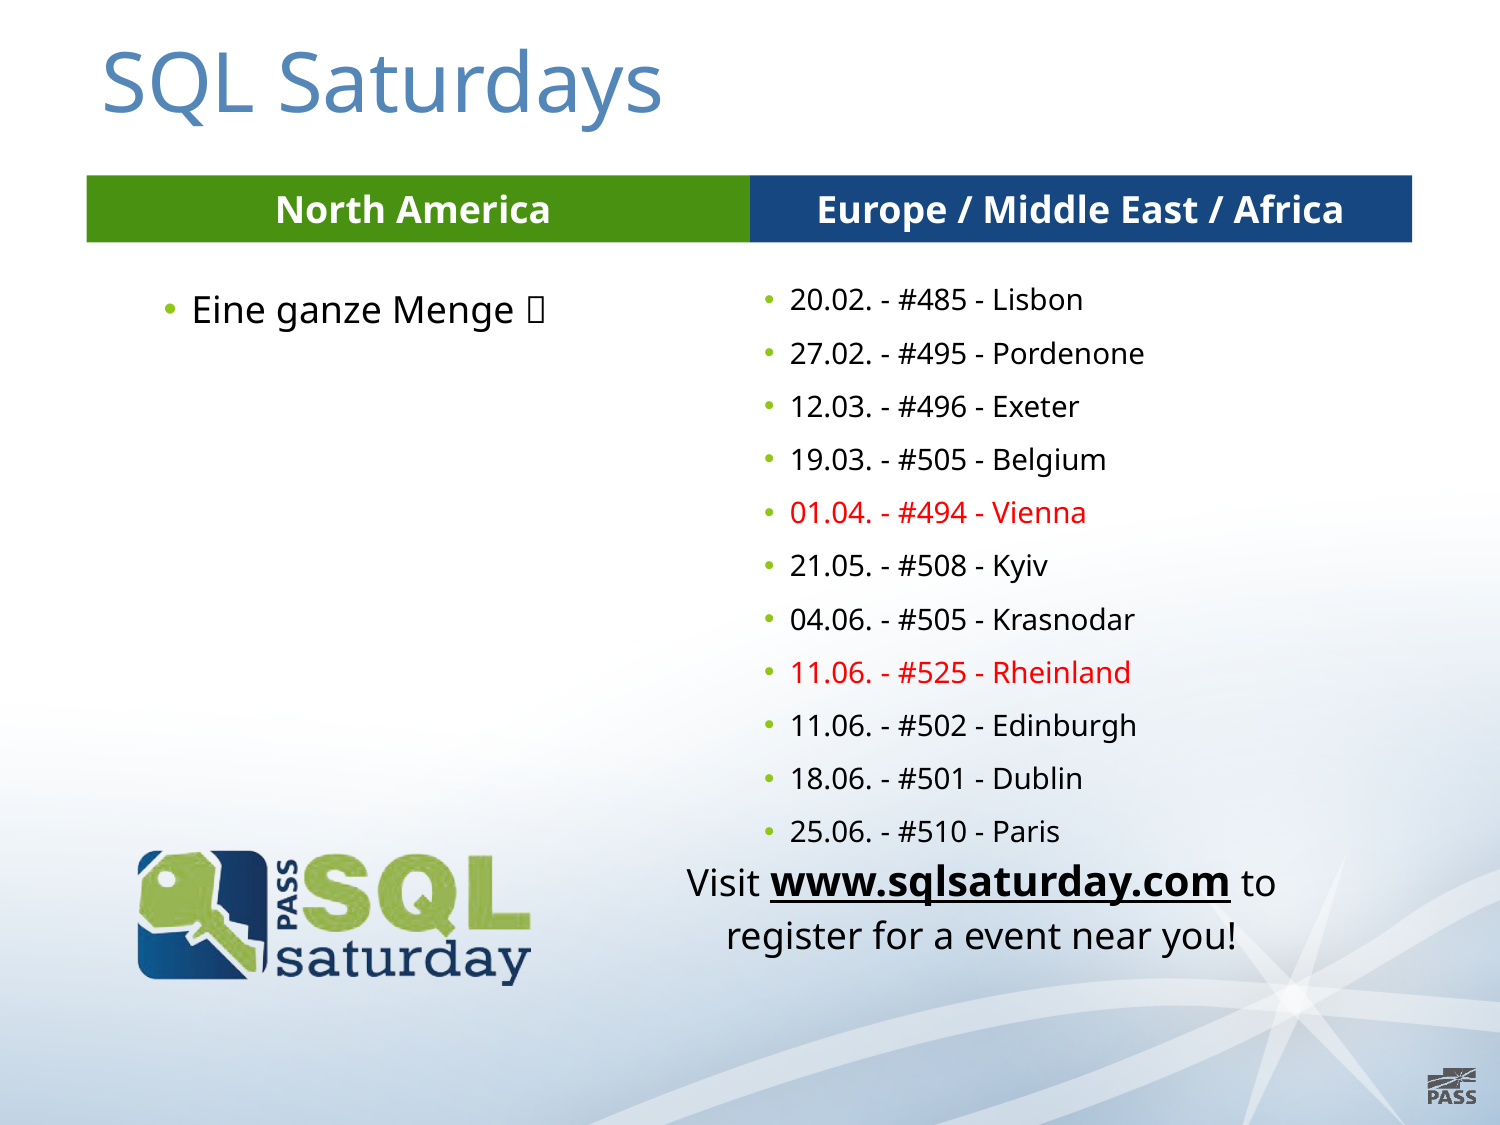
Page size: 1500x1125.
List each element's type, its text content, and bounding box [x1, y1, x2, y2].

text_box North America [86, 175, 749, 243]
text_box 20.02. - #485 - Lisbon 27.02. - #495 - Pordenone 12.03. - #496 - Exeter 19.03. - #505 - Belgium 01.04. - #494 - Vienna 21.05. - #508 - Kyiv 04.06. - #505 - Krasnodar 11.06. - #525 - Rheinland 11.06. - #502 - Edinburgh 18.06. - #501 - Dublin 25.06. - #510 - Paris [749, 256, 1413, 859]
text_box Visit www.sqlsaturday.com to register for a event near you! [646, 847, 1317, 965]
text_box SQL Saturdays [86, 49, 1434, 162]
text_box Europe / Middle East / Africa [749, 175, 1413, 243]
text_box Eine ganze Menge  [148, 256, 688, 769]
picture [0, 0, 1500, 1125]
